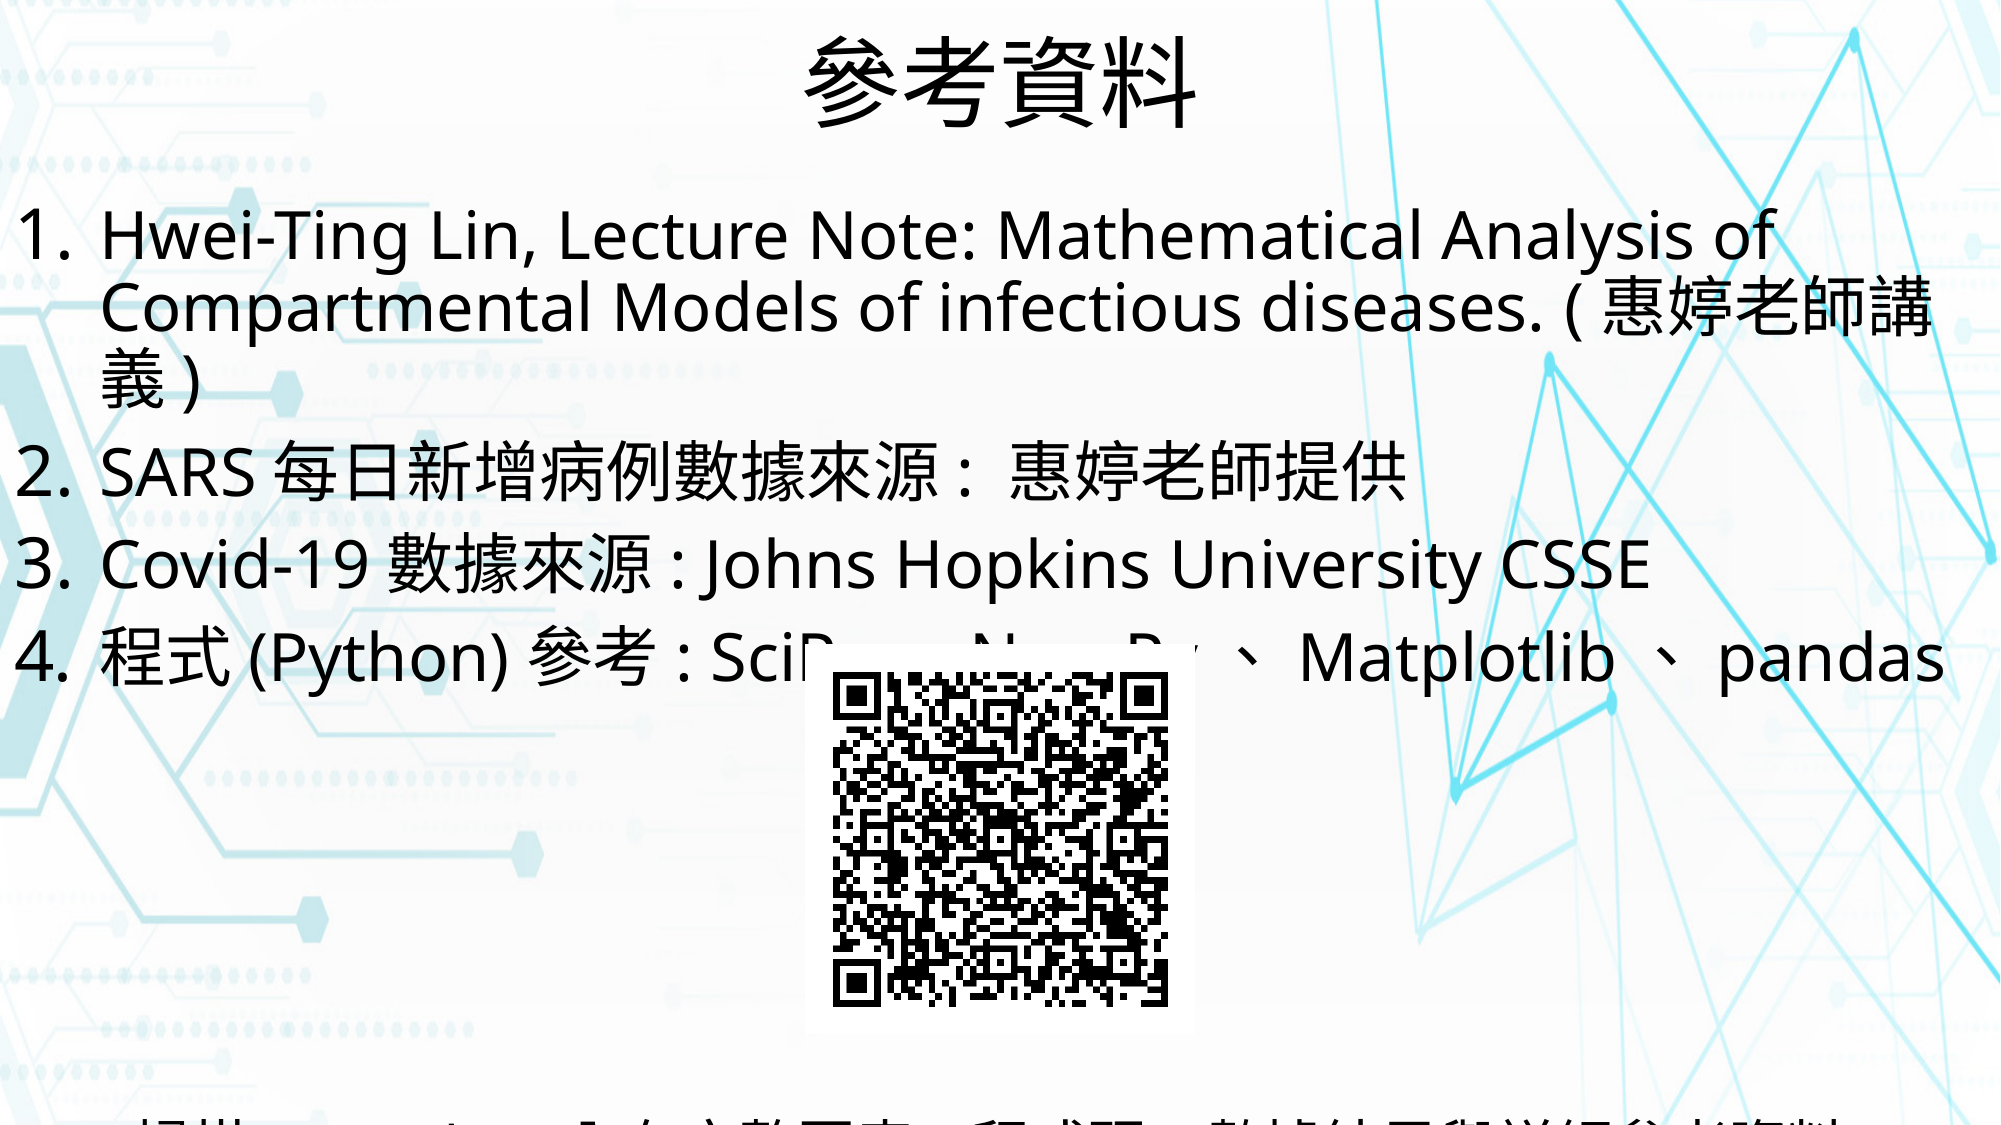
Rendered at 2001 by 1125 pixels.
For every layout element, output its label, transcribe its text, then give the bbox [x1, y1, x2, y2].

picture [805, 644, 1195, 1034]
text_box 參考資料 [523, 15, 1477, 160]
text_box Hwei-Ting Lin, Lecture Note: Mathematical Analysis of Compartmental Models of infectious diseases. (惠婷老師講義) SARS每日新增病例數據來源: 惠婷老師提供 Covid-19數據來源: Johns Hopkins University CSSE 程式(Python)參考: SciPy、NumPy、Matplotlib、pandas 掃描QR code，內有完整圖表、程式碼、數據結果與詳細參考資料。 [0, 194, 2000, 1125]
picture [0, 0, 2001, 1125]
